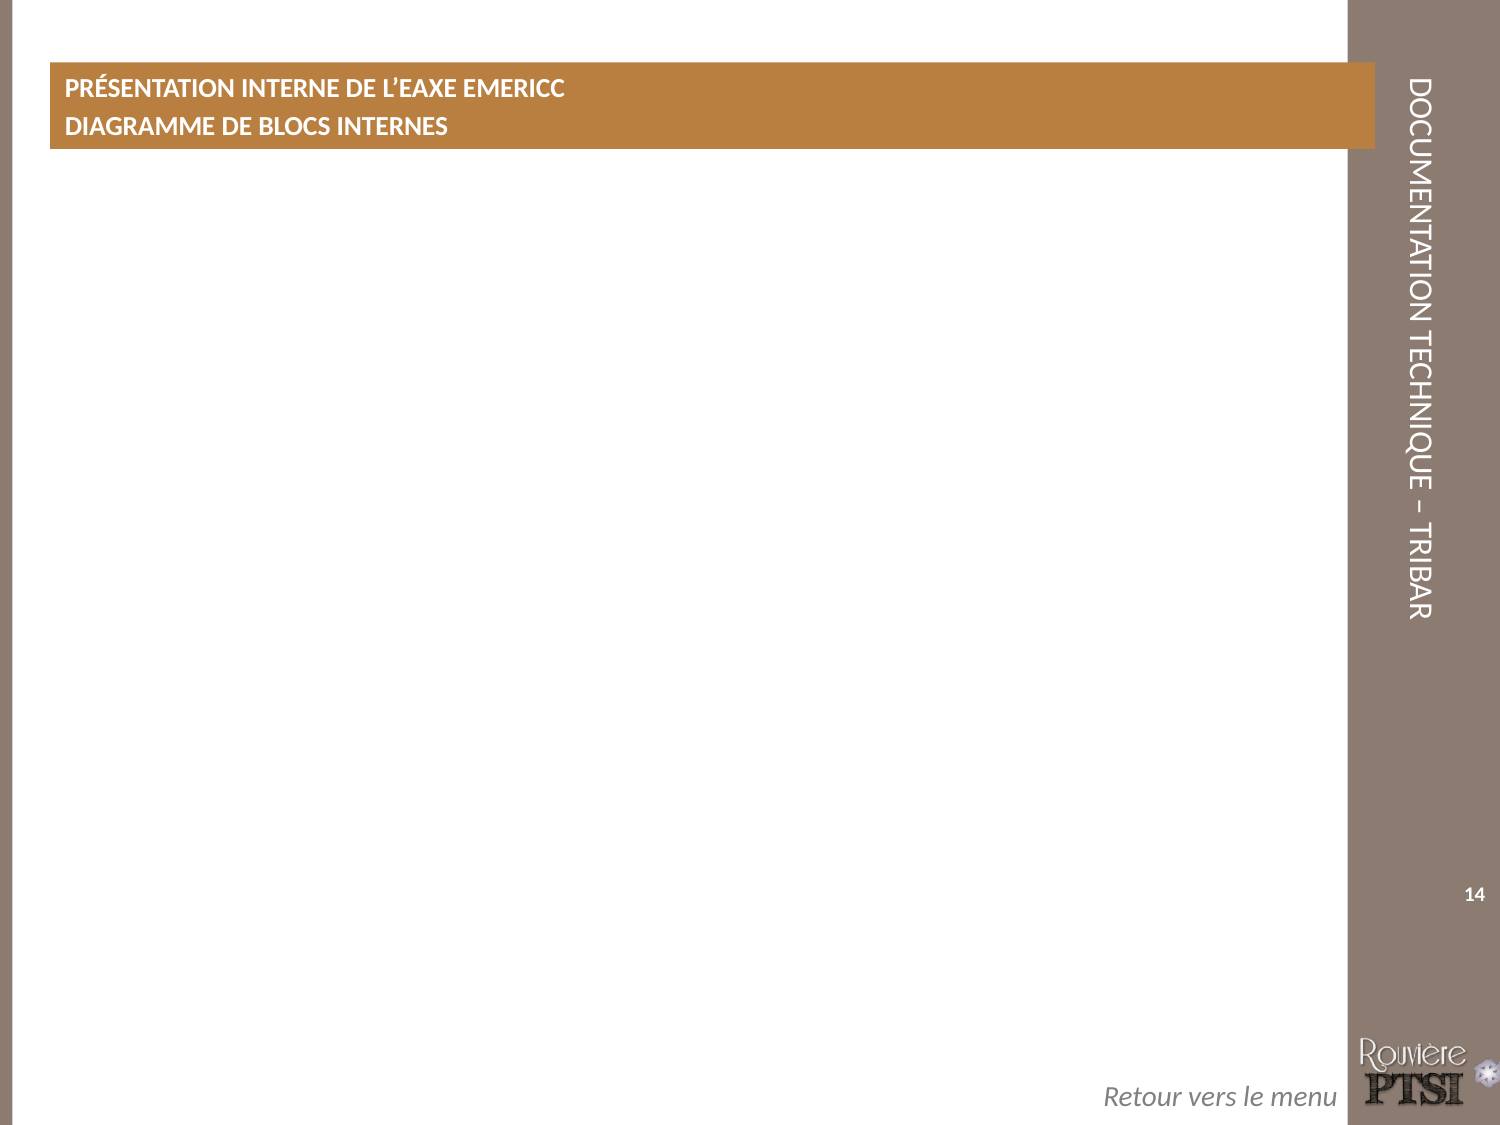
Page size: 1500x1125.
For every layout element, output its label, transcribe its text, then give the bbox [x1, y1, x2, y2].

picture [1359, 1037, 1500, 1109]
text_box Retour vers le menu [17, 1070, 1353, 1121]
list Présentation interne de L’eaxe Emericc Diagramme de blocs internes [50, 62, 1375, 149]
slide_number 14 [1340, 869, 1500, 917]
